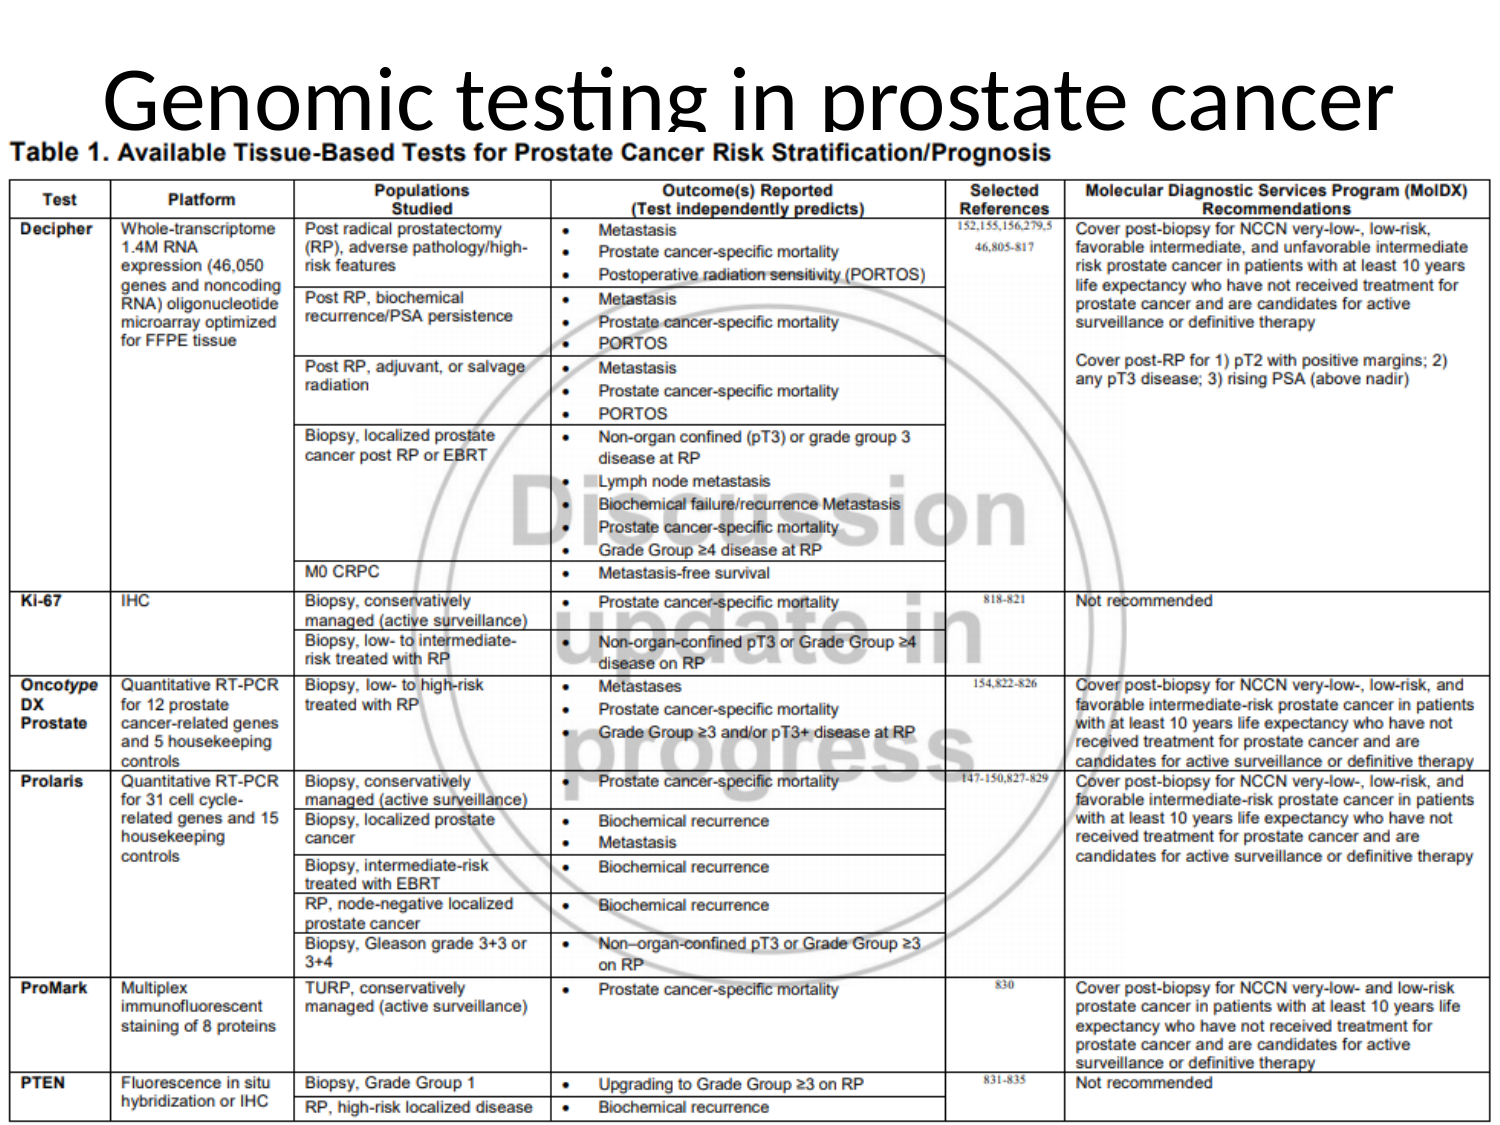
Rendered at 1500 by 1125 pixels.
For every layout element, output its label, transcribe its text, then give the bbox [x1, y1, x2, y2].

picture [0, 131, 1500, 1125]
title Genomic testing in prostate cancer [75, 0, 1425, 130]
